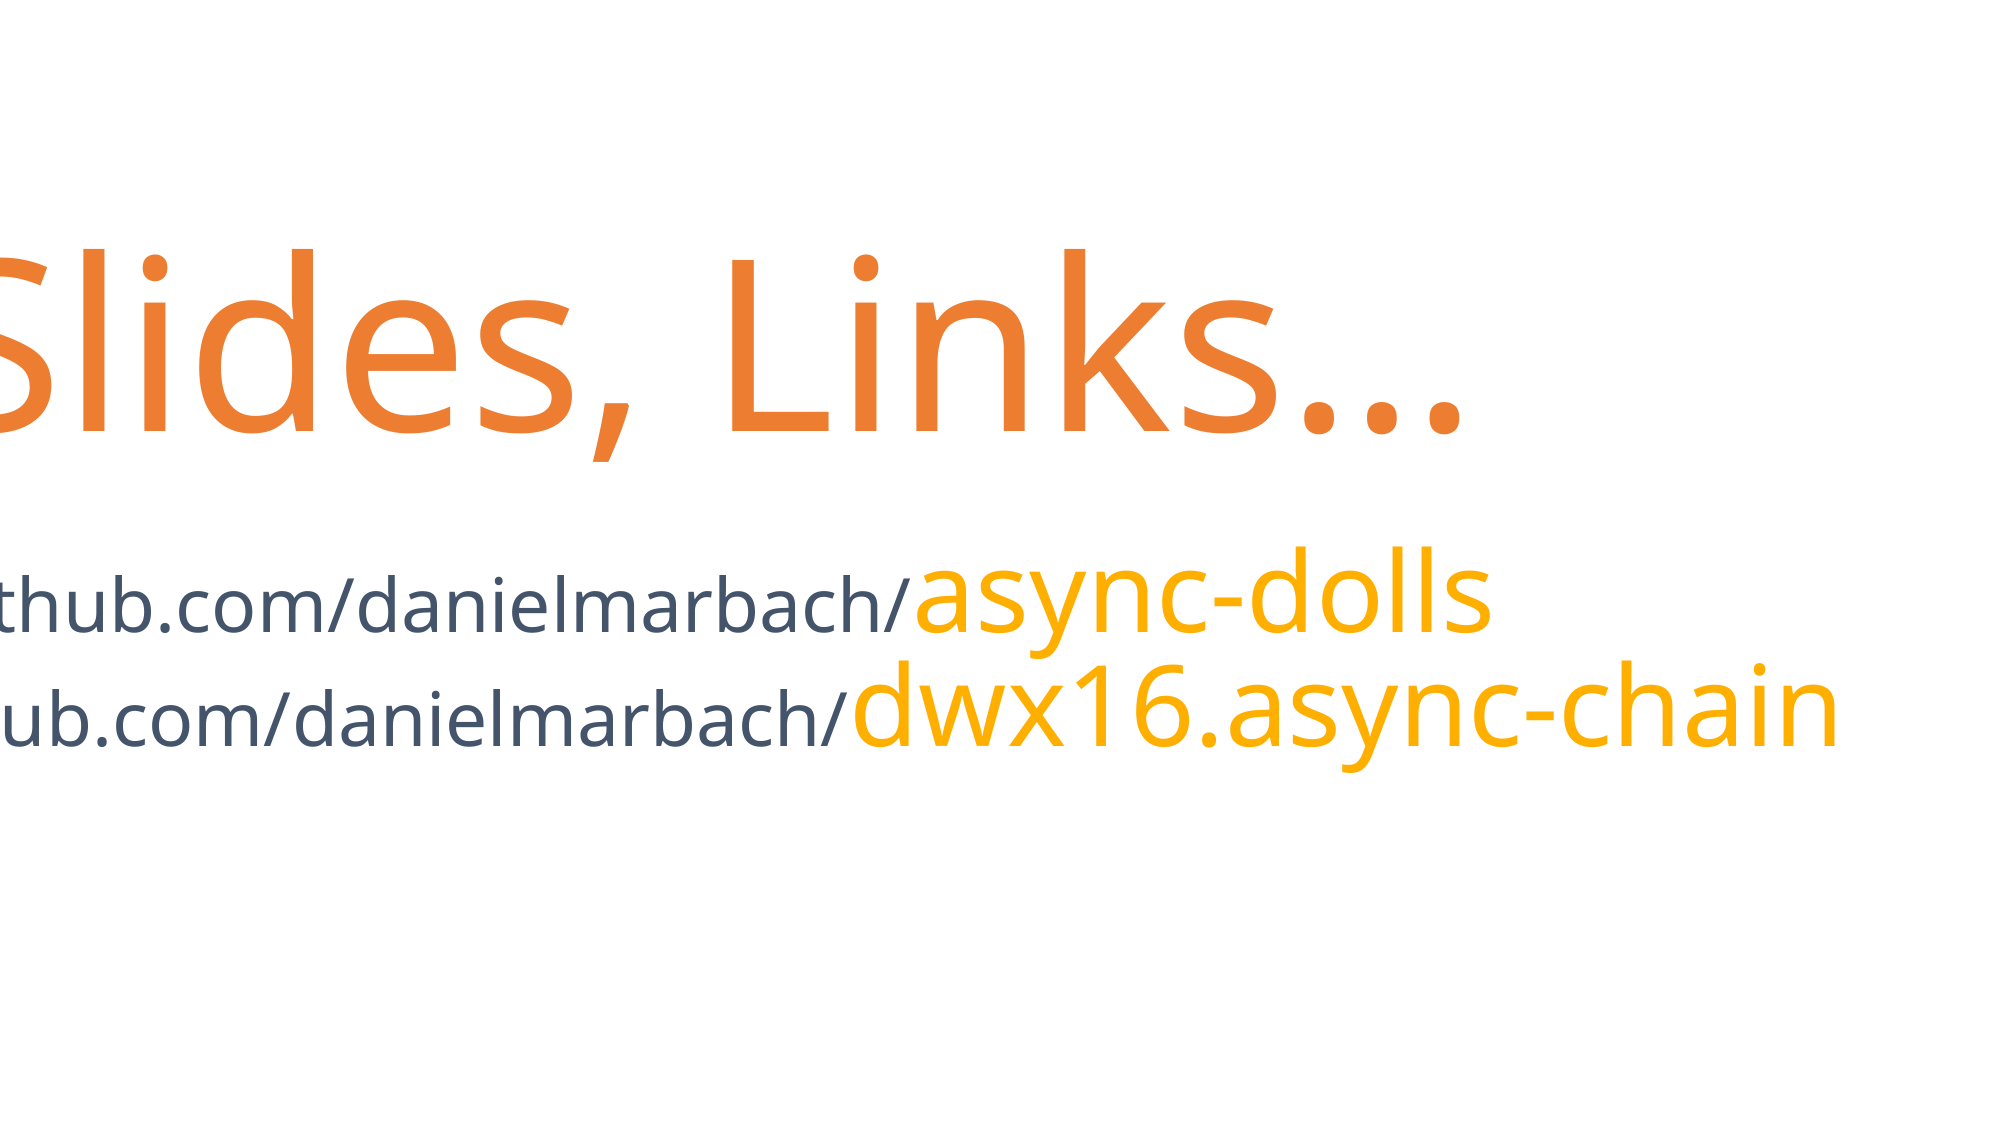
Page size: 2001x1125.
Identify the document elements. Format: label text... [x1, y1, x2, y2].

text_box Slides, Links… [0, 184, 1493, 487]
text_box github.com/danielmarbach/async-dolls [0, 513, 1511, 626]
text_box github.com/danielmarbach/dwx16.async-chain [0, 626, 1860, 777]
